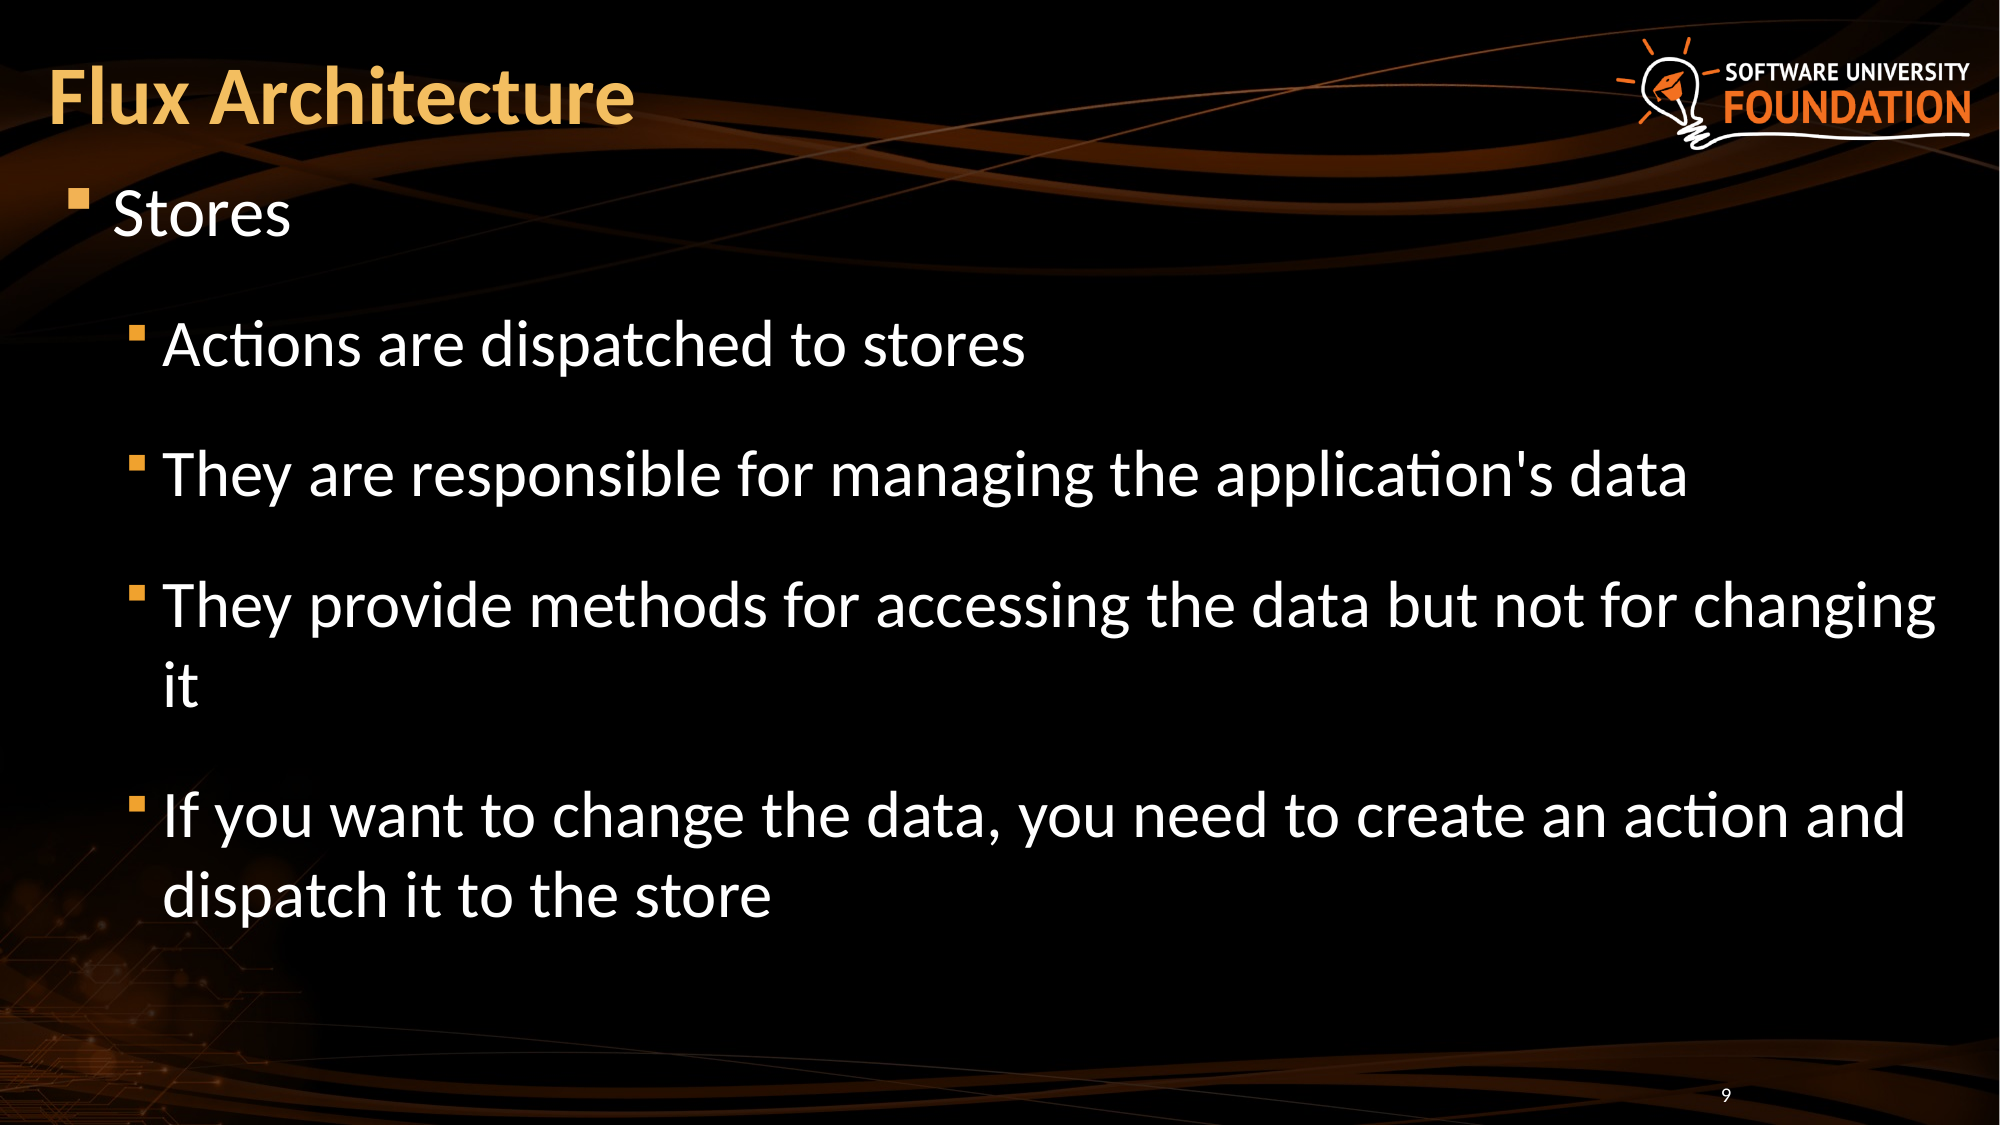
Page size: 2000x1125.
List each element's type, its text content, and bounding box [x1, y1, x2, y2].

title Flux Architecture [30, 6, 1602, 189]
list Stores Actions are dispatched to stores They are responsible for managing the application's data They provide methods for accessing the data but not for changing it If you want to change the data, you need to create an action and dispatch it to the store [45, 159, 1995, 1085]
slide_number 9 [1662, 1074, 1738, 1113]
picture [0, 0, 2000, 1125]
